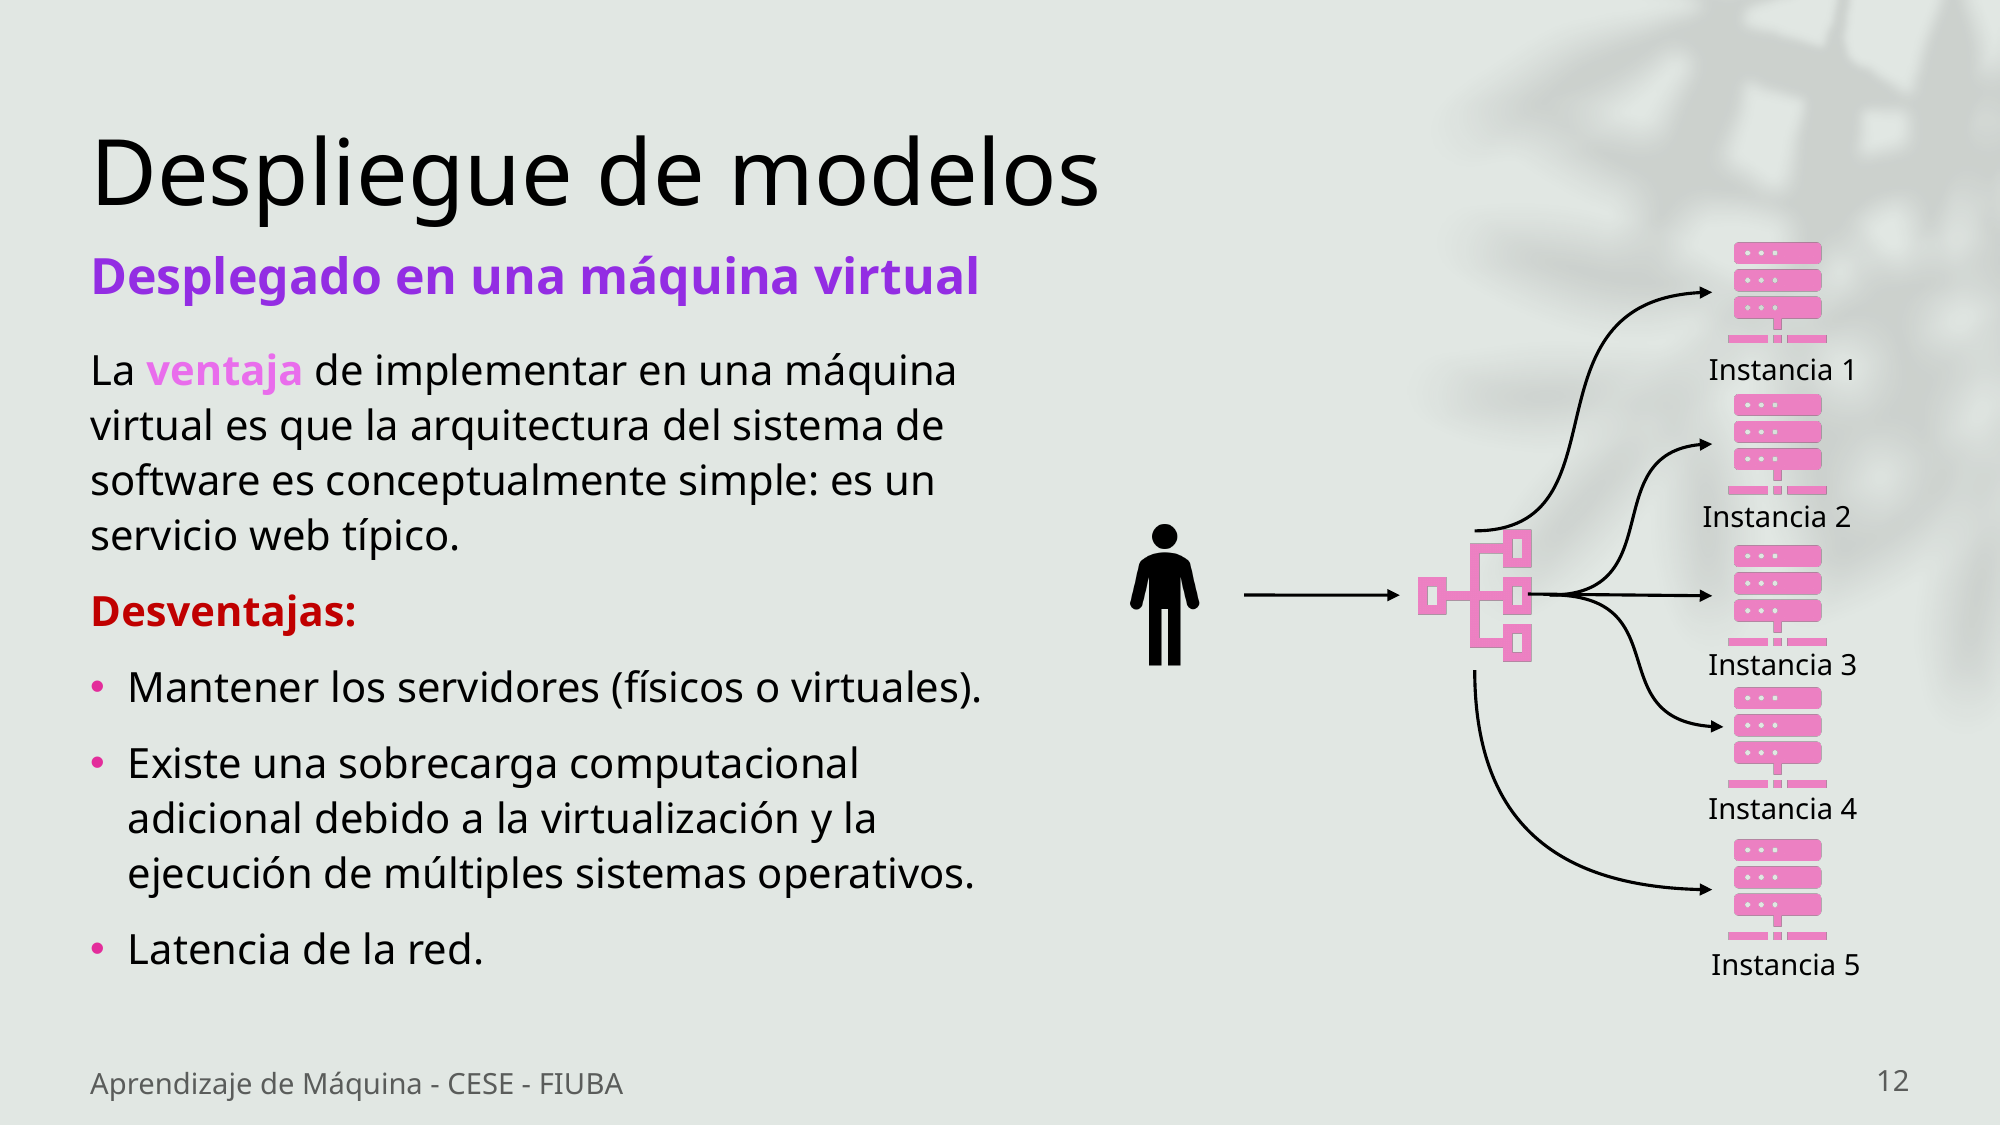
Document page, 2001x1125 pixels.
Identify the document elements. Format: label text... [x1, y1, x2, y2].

picture [1712, 672, 1843, 803]
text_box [1549, 594, 1724, 727]
text_box Instancia 5 [1696, 938, 1876, 989]
slide_number 12 [1474, 1052, 1925, 1113]
picture [1713, 379, 1843, 509]
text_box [1483, 661, 1704, 899]
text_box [1549, 444, 1713, 593]
picture [1399, 520, 1549, 671]
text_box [1474, 292, 1713, 531]
text_box Instancia 4 [1704, 782, 1873, 833]
footer Aprendizaje de Máquina - CESE - FIUBA [75, 1052, 751, 1113]
title Despliegue de modelos [75, 60, 1863, 278]
text_box Instancia 3 [1724, 639, 1873, 689]
picture [1713, 530, 1843, 661]
text_box Desplegado en una máquina virtual [75, 237, 1222, 313]
picture [1089, 519, 1240, 670]
text_box Instancia 1 [1713, 343, 1873, 394]
picture [1712, 227, 1843, 358]
text_box Instancia 2 [1713, 491, 1867, 541]
list La ventaja de implementar en una máquina virtual es que la arquitectura del sistema de software es conceptualmente simple: es un servicio web típico. Desventajas: Mantener los servidores (físicos o virtuales). Existe una sobrecarga computacional adicional debido a la virtualización y la ejecución de múltiples sistemas operativos. Latencia de la red. [75, 331, 1000, 1009]
picture [1712, 824, 1843, 955]
